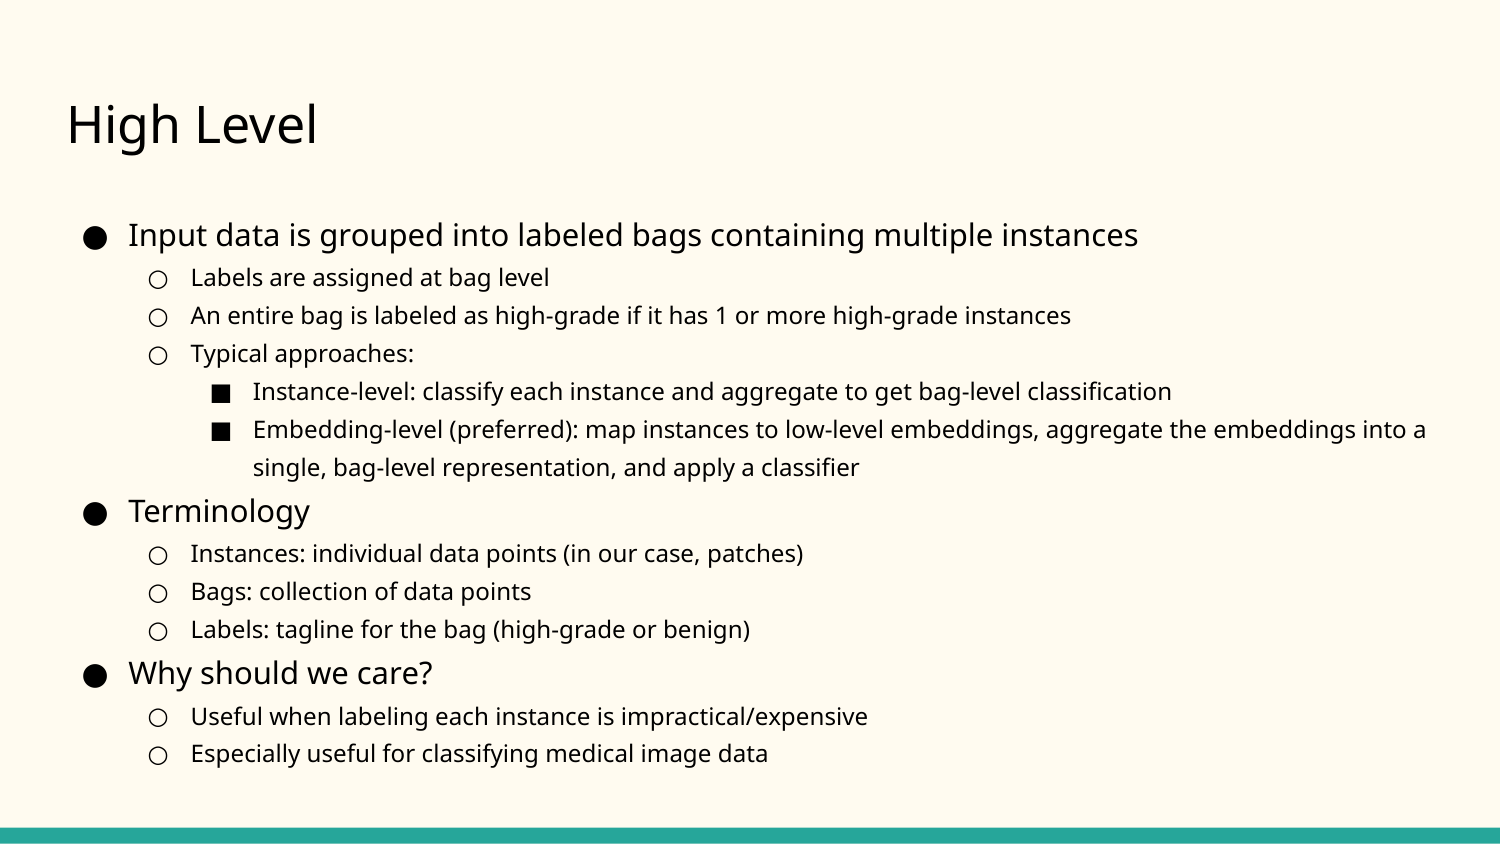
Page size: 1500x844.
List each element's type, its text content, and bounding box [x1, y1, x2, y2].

title High Level [51, 72, 1449, 174]
list Input data is grouped into labeled bags containing multiple instances Labels are assigned at bag level An entire bag is labeled as high-grade if it has 1 or more high-grade instances Typical approaches: Instance-level: classify each instance and aggregate to get bag-level classification Embedding-level (preferred): map instances to low-level embeddings, aggregate the embeddings into a single, bag-level representation, and apply a classifier Terminology Instances: individual data points (in our case, patches) Bags: collection of data points Labels: tagline for the bag (high-grade or benign) Why should we care? Useful when labeling each instance is impractical/expensive Especially useful for classifying medical image data [51, 192, 1449, 789]
